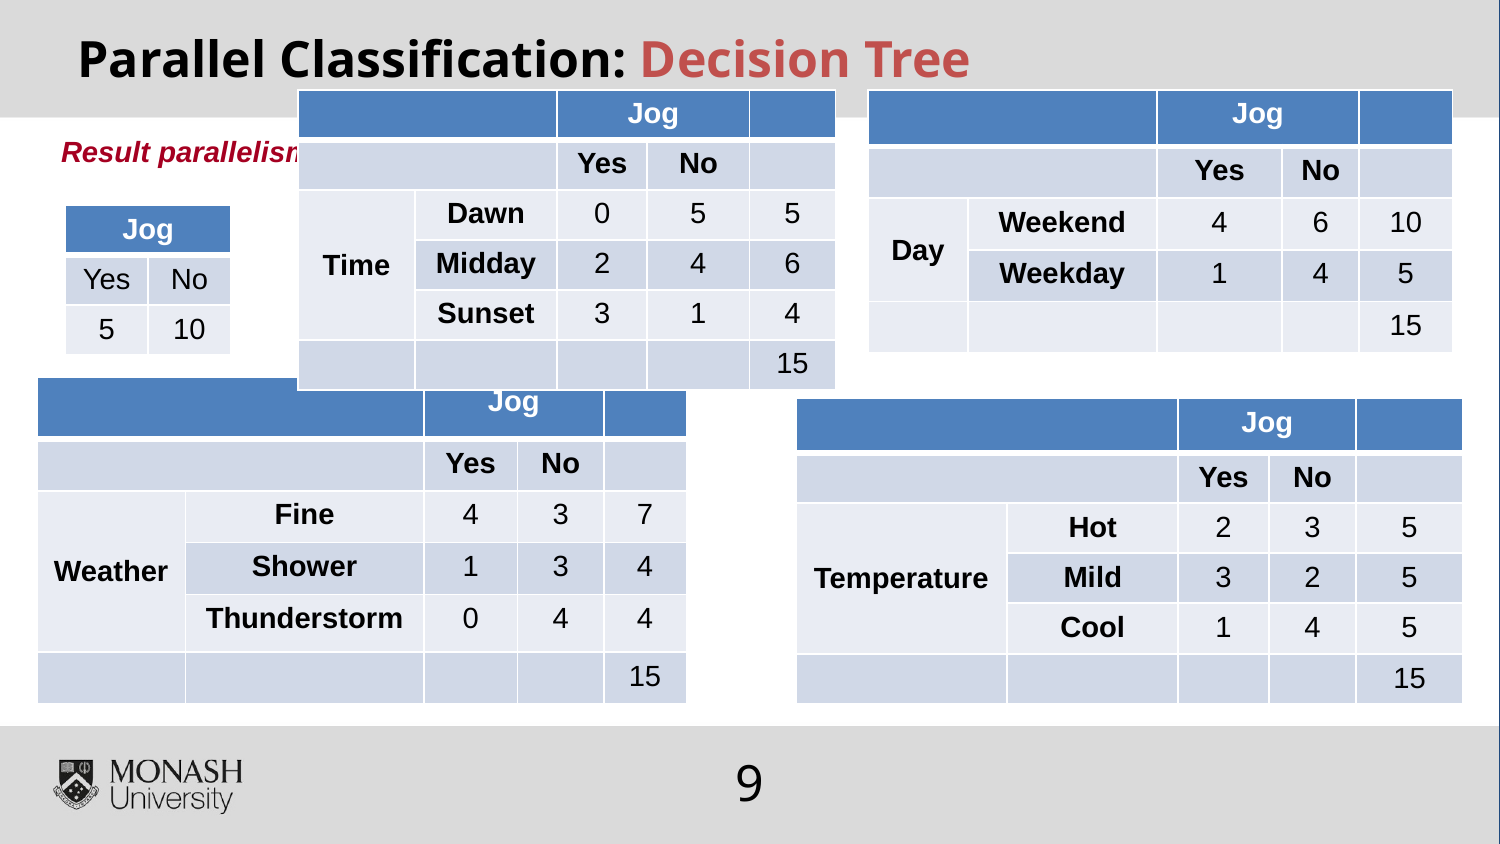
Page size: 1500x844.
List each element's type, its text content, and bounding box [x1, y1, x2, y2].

table_cell 4 [518, 595, 603, 651]
table_cell 4 [605, 595, 686, 651]
table_cell [1179, 655, 1268, 703]
table_cell [1270, 655, 1355, 703]
table_cell 0 [558, 191, 646, 239]
table_cell 10 [1360, 199, 1452, 249]
table_cell [750, 143, 835, 189]
table_header Jog [66, 206, 230, 252]
table_cell [425, 653, 517, 703]
table_cell 2 [558, 241, 646, 289]
table_cell 4 [425, 492, 517, 542]
table_header [605, 391, 686, 436]
table_header Jog [558, 91, 749, 137]
table_cell Time [299, 191, 414, 339]
table_cell Sunset [416, 291, 556, 339]
table_cell [797, 456, 1177, 502]
table_cell [518, 653, 603, 703]
table_cell 3 [1270, 504, 1355, 552]
table_cell No [1283, 149, 1358, 197]
table_cell [1283, 302, 1358, 352]
list Parallel Classification: Decision Tree [45, 19, 1464, 97]
table_cell Weekday [969, 251, 1156, 301]
table_cell 4 [605, 543, 686, 594]
table_cell Mild [1008, 554, 1177, 602]
table_cell 5 [1357, 554, 1462, 602]
table_cell No [149, 258, 230, 304]
table_cell [416, 341, 556, 389]
table_cell 10 [149, 306, 230, 354]
table_cell 4 [1158, 199, 1281, 249]
table_cell [648, 341, 749, 389]
table_cell Yes [1179, 456, 1268, 502]
table_cell 5 [66, 306, 147, 354]
table_cell [1360, 149, 1452, 197]
table_cell Dawn [416, 191, 556, 239]
table_cell 5 [750, 191, 835, 239]
table_header Jog [1158, 91, 1358, 144]
table_header [1360, 91, 1452, 144]
table_cell No [648, 143, 749, 189]
text_box Result parallelism [46, 125, 297, 176]
table_cell 3 [518, 492, 603, 542]
table_cell 1 [425, 543, 517, 594]
table_cell 15 [750, 341, 835, 389]
table_cell 3 [1179, 554, 1268, 602]
table_cell [38, 442, 423, 490]
table_cell 5 [1357, 504, 1462, 552]
table_cell 15 [605, 653, 686, 703]
table_cell Day [869, 199, 967, 301]
table_cell [869, 302, 967, 352]
table_header Jog [425, 391, 603, 436]
table_cell Weather [38, 492, 185, 651]
table_header [38, 378, 423, 436]
table_header Jog [1179, 399, 1355, 450]
table_cell [797, 655, 1006, 703]
table_cell [1357, 456, 1462, 502]
table_cell 3 [518, 543, 603, 594]
table_header [299, 91, 556, 137]
table_header [797, 399, 1177, 450]
table_cell 3 [558, 291, 646, 339]
table_cell 5 [1357, 604, 1462, 653]
table_cell 4 [750, 291, 835, 339]
table_cell Fine [186, 492, 423, 542]
table_cell Yes [66, 258, 147, 304]
table_cell 1 [1179, 604, 1268, 653]
table_cell [38, 653, 185, 703]
table_cell 1 [648, 291, 749, 339]
table_cell Midday [416, 241, 556, 289]
table_header [750, 91, 835, 137]
table_cell No [518, 442, 603, 490]
table_cell 6 [1283, 199, 1358, 249]
table_cell [299, 143, 556, 189]
table_cell No [1270, 456, 1355, 502]
table_cell 5 [648, 191, 749, 239]
table_cell 2 [1270, 554, 1355, 602]
table_cell Yes [1158, 149, 1281, 197]
table_cell 0 [425, 595, 517, 651]
table_cell 5 [1360, 251, 1452, 301]
table_cell 4 [1283, 251, 1358, 301]
table_cell 4 [648, 241, 749, 289]
table_cell 15 [1357, 655, 1462, 703]
table_cell [1158, 302, 1281, 352]
table_cell Temperature [797, 504, 1006, 653]
table_cell 1 [1158, 251, 1281, 301]
table_cell [969, 302, 1156, 352]
table_cell Yes [425, 442, 517, 490]
table_cell Shower [186, 543, 423, 594]
table_cell [299, 341, 414, 389]
table_cell Weekend [969, 199, 1156, 249]
table_cell 7 [605, 492, 686, 542]
table_header [869, 91, 1156, 144]
table_cell 15 [1360, 302, 1452, 352]
table_cell [605, 442, 686, 490]
table_cell [1008, 655, 1177, 703]
table_cell [558, 341, 646, 389]
table_cell [869, 149, 1156, 197]
table_cell Thunderstorm [186, 595, 423, 651]
table_cell Cool [1008, 604, 1177, 653]
picture [0, 0, 1499, 844]
table_cell 4 [1270, 604, 1355, 653]
table_cell [186, 653, 423, 703]
table_cell 2 [1179, 504, 1268, 552]
table_cell 6 [750, 241, 835, 289]
table_header [1357, 399, 1462, 450]
table_cell Yes [558, 143, 646, 189]
table_cell Hot [1008, 504, 1177, 552]
